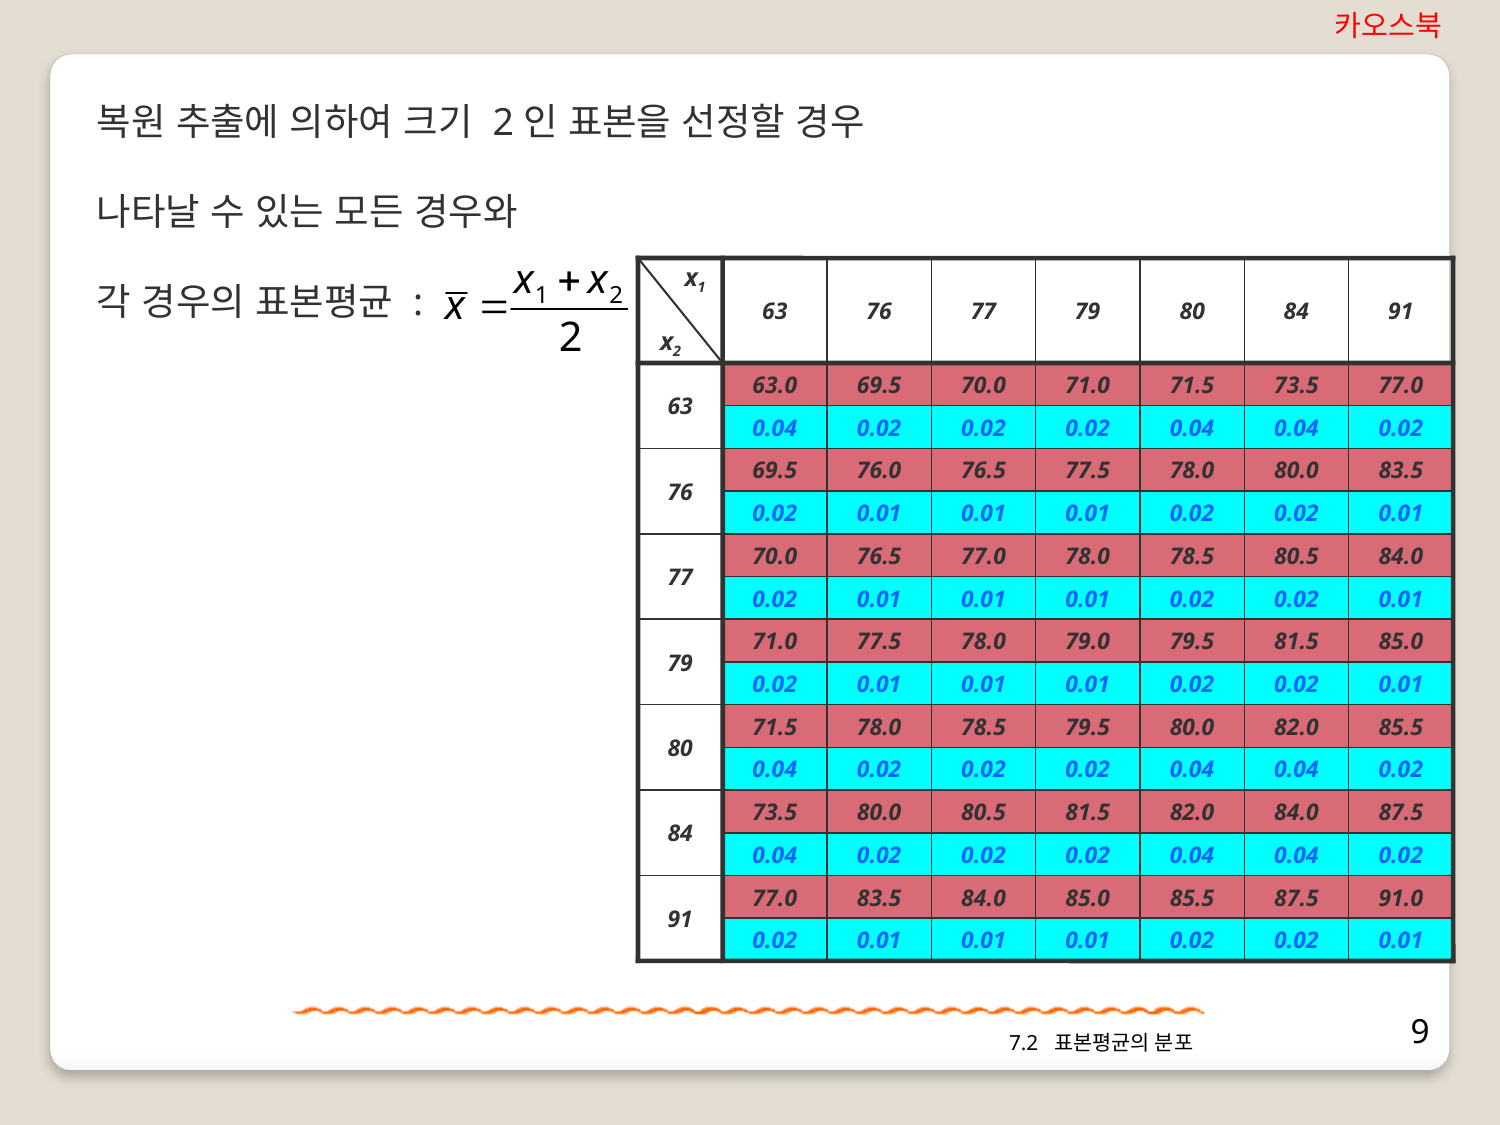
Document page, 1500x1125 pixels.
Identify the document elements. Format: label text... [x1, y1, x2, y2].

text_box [637, 257, 1454, 962]
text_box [438, 254, 636, 361]
slide_number 9 [1369, 1002, 1445, 1063]
text_box 복원 추출에 의하여 크기 2인 표본을 선정할 경우 나타날 수 있는 모든 경우와 각 경우의 표본평균 : [81, 90, 1418, 330]
picture [281, 1003, 1219, 1020]
footer 7.2 표본평균의 분포 [994, 1002, 1369, 1063]
text_box 카오스북 [1277, 0, 1500, 50]
